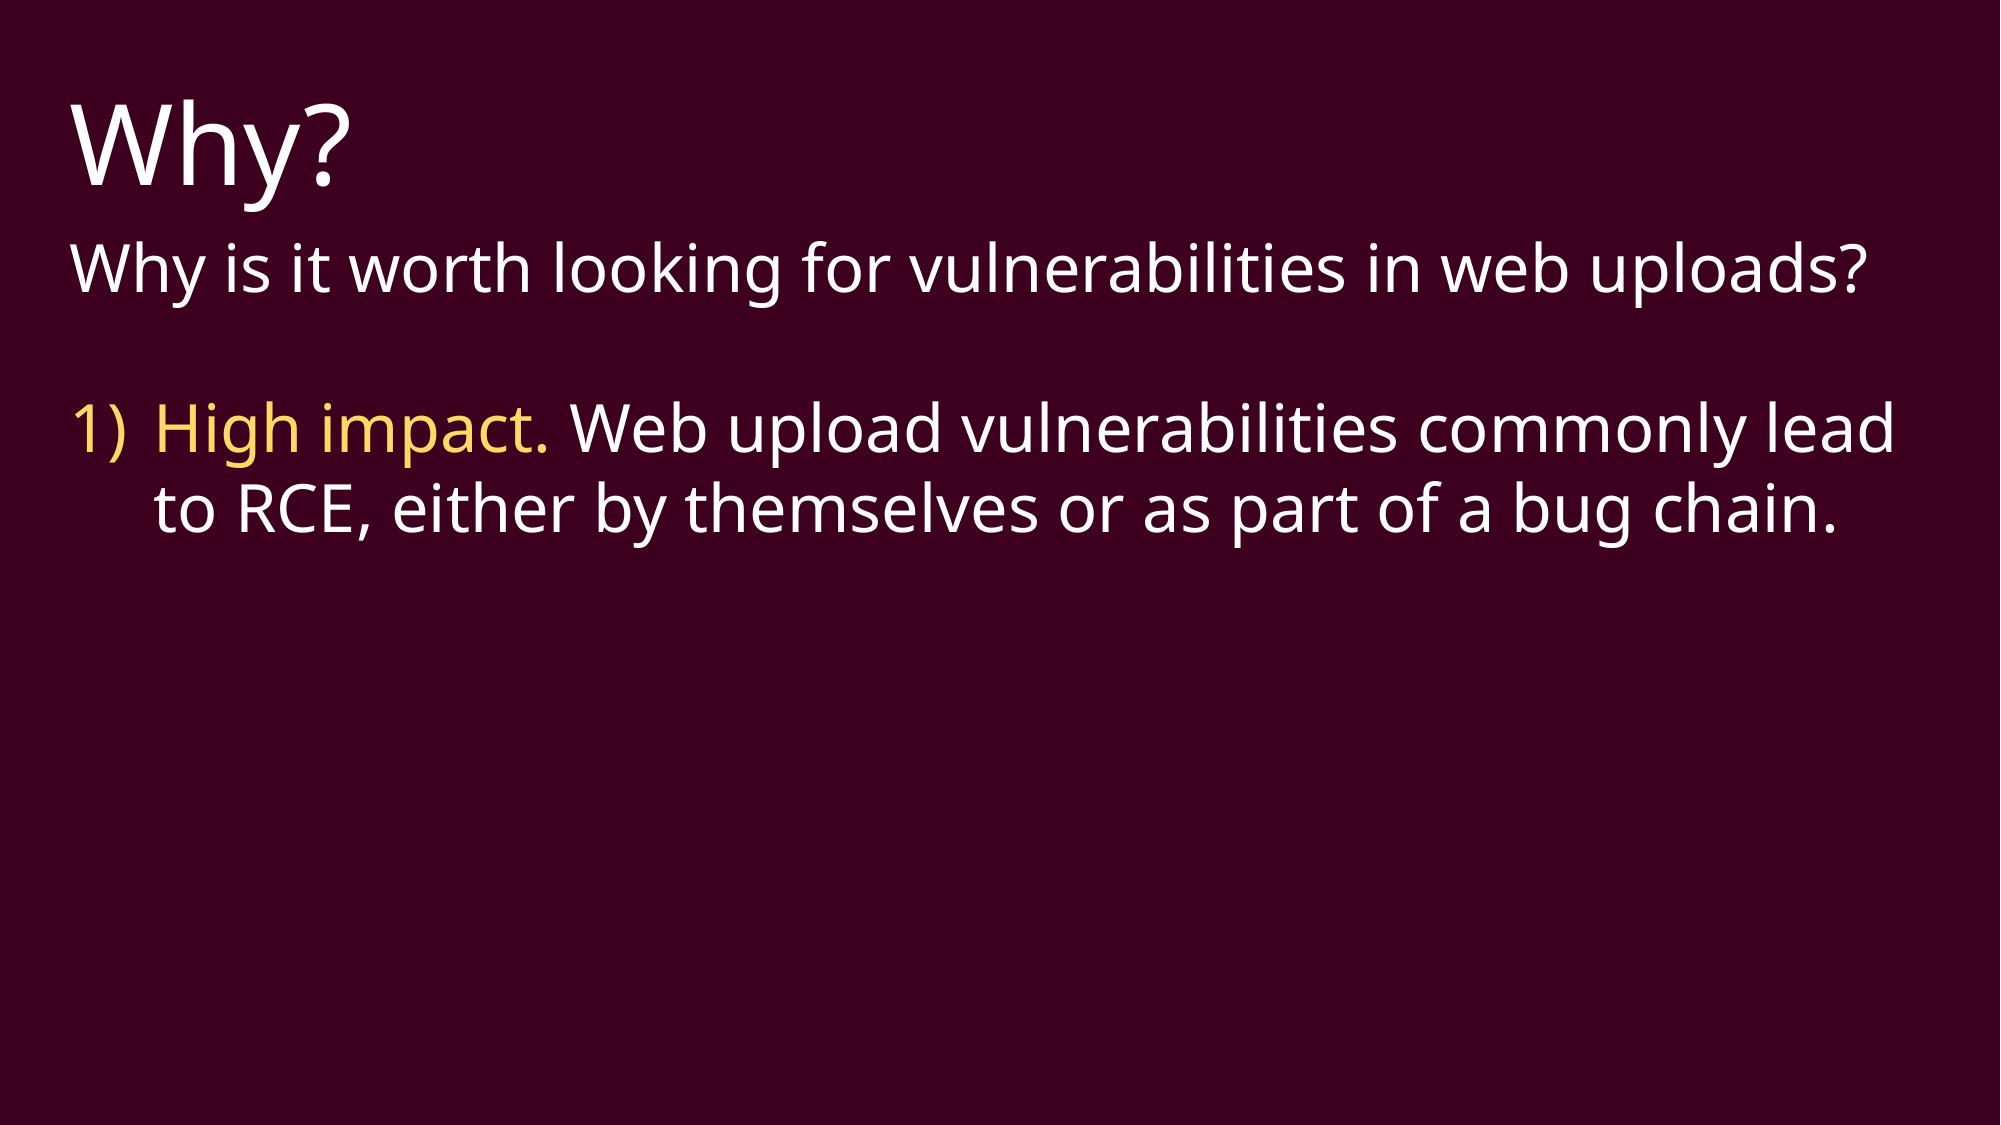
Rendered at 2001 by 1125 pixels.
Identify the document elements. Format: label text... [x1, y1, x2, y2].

text_box Why? [54, 65, 1929, 216]
text_box Why is it worth looking for vulnerabilities in web uploads? High impact. Web upload vulnerabilities commonly lead to RCE, either by themselves or as part of a bug chain. [54, 218, 1946, 714]
